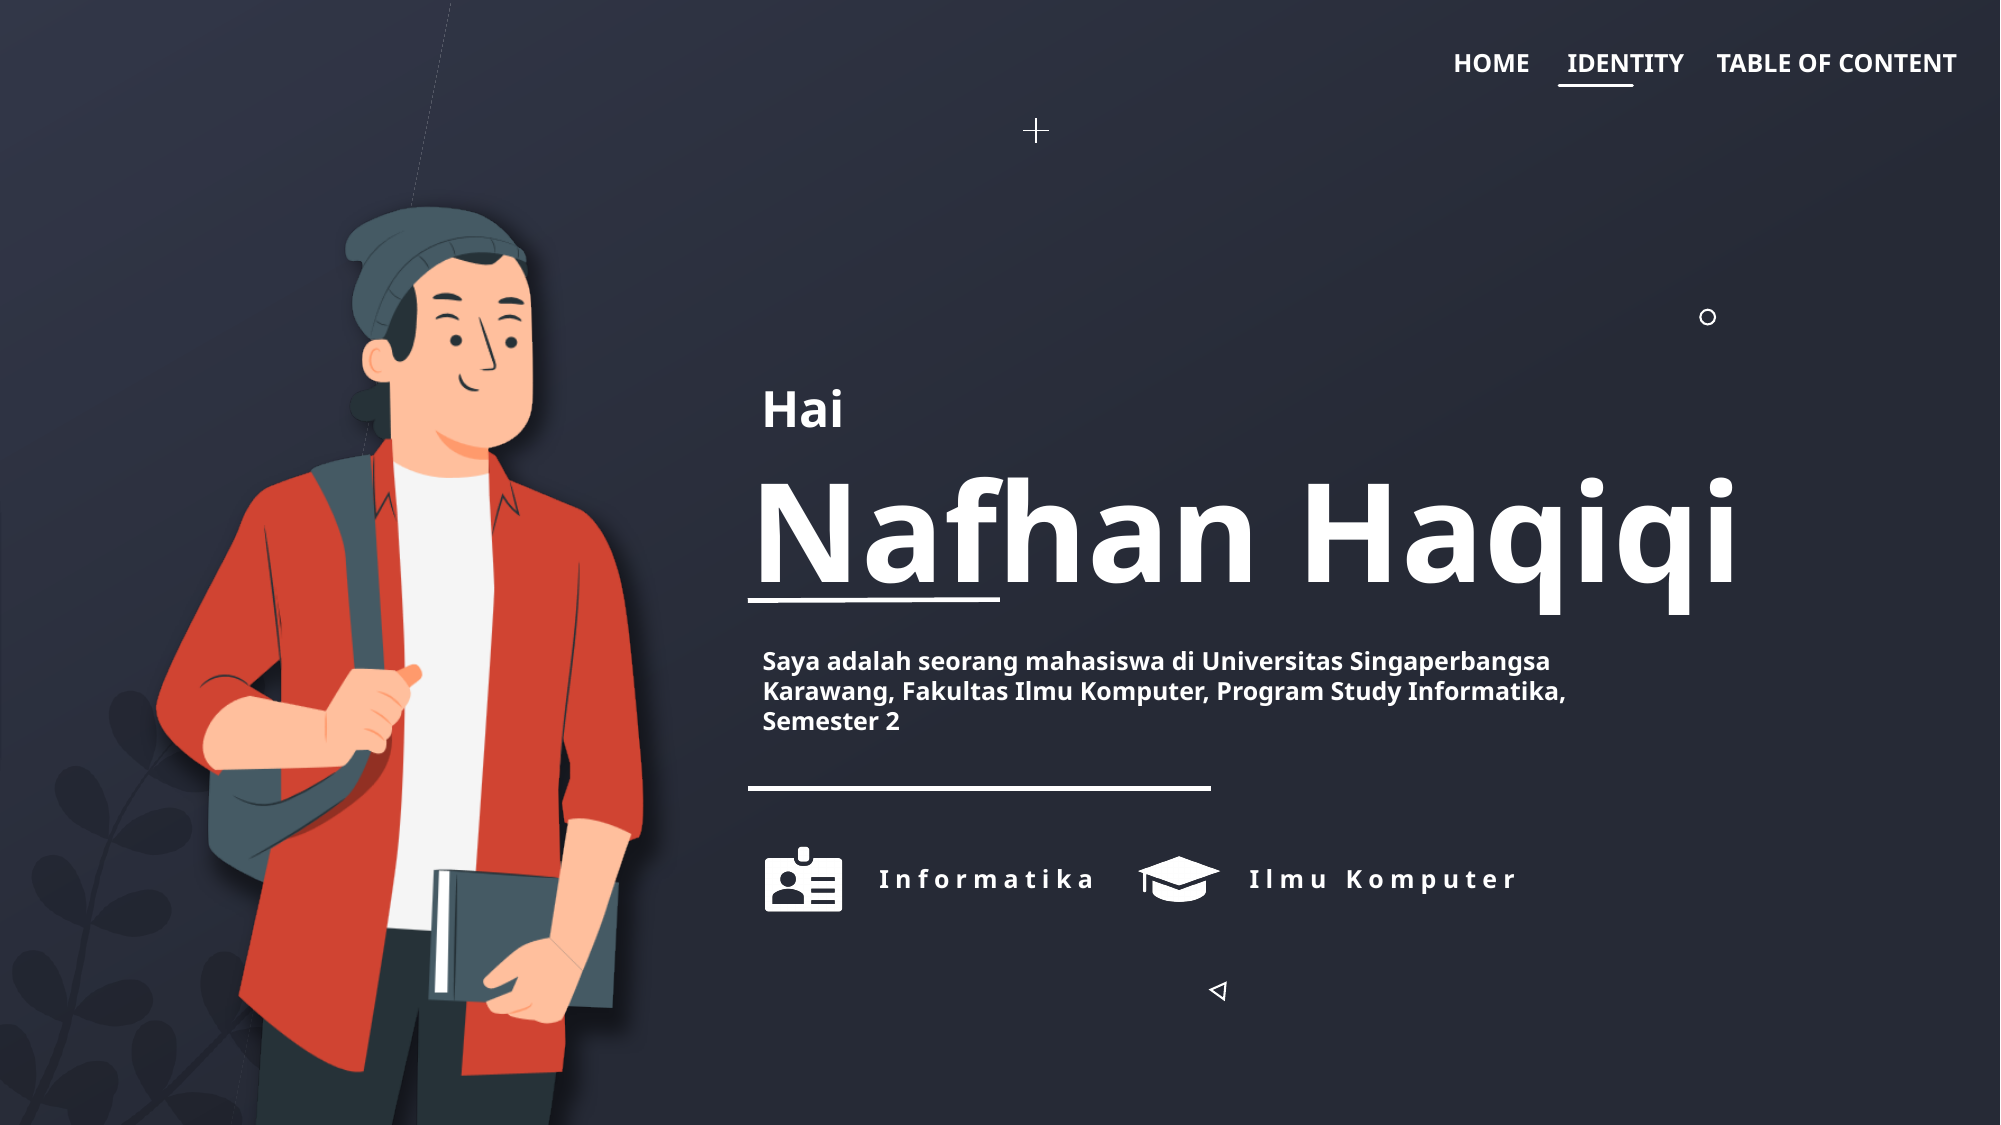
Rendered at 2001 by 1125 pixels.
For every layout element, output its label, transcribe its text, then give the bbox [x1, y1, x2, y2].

picture [0, 117, 748, 1125]
text_box IDENTITY [1552, 39, 1699, 85]
text_box HOME [1438, 39, 1545, 85]
text_box TABLE OF CONTENT [1701, 39, 1973, 85]
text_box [747, 370, 1746, 926]
